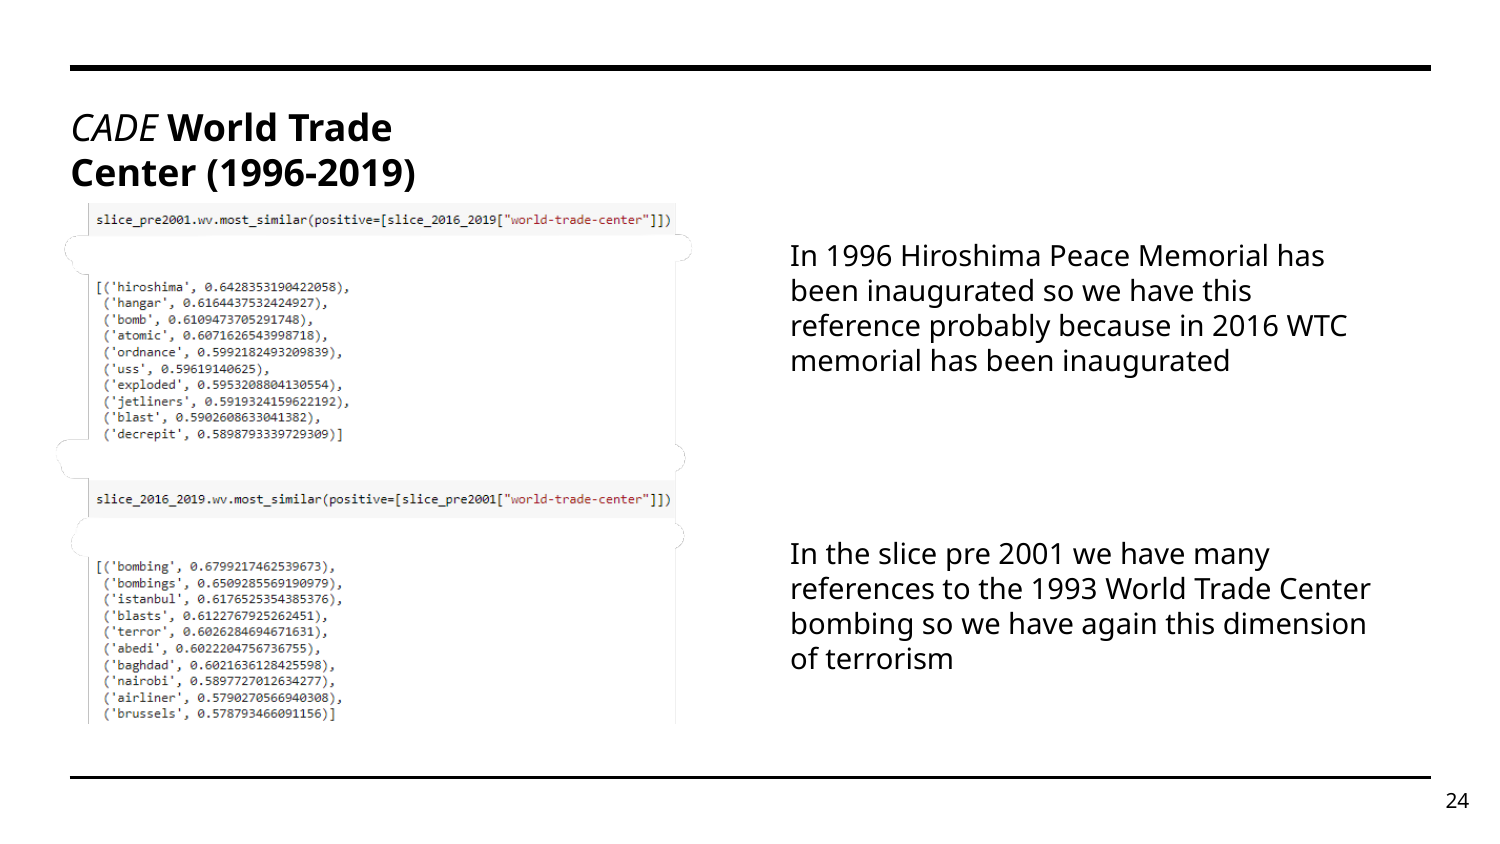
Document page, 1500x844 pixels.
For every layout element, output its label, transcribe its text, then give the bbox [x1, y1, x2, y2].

text_box CADE World Trade Center (1996-2019) [55, 88, 540, 202]
text_box In the slice pre 2001 we have many references to the 1993 World Trade Center bombing so we have again this dimension of terrorism [775, 520, 1395, 691]
picture [55, 202, 694, 725]
text_box In 1996 Hiroshima Peace Memorial has been inaugurated so we have this reference probably because in 2016 WTC memorial has been inaugurated [775, 222, 1395, 393]
slide_number ‹#› [1394, 769, 1484, 834]
